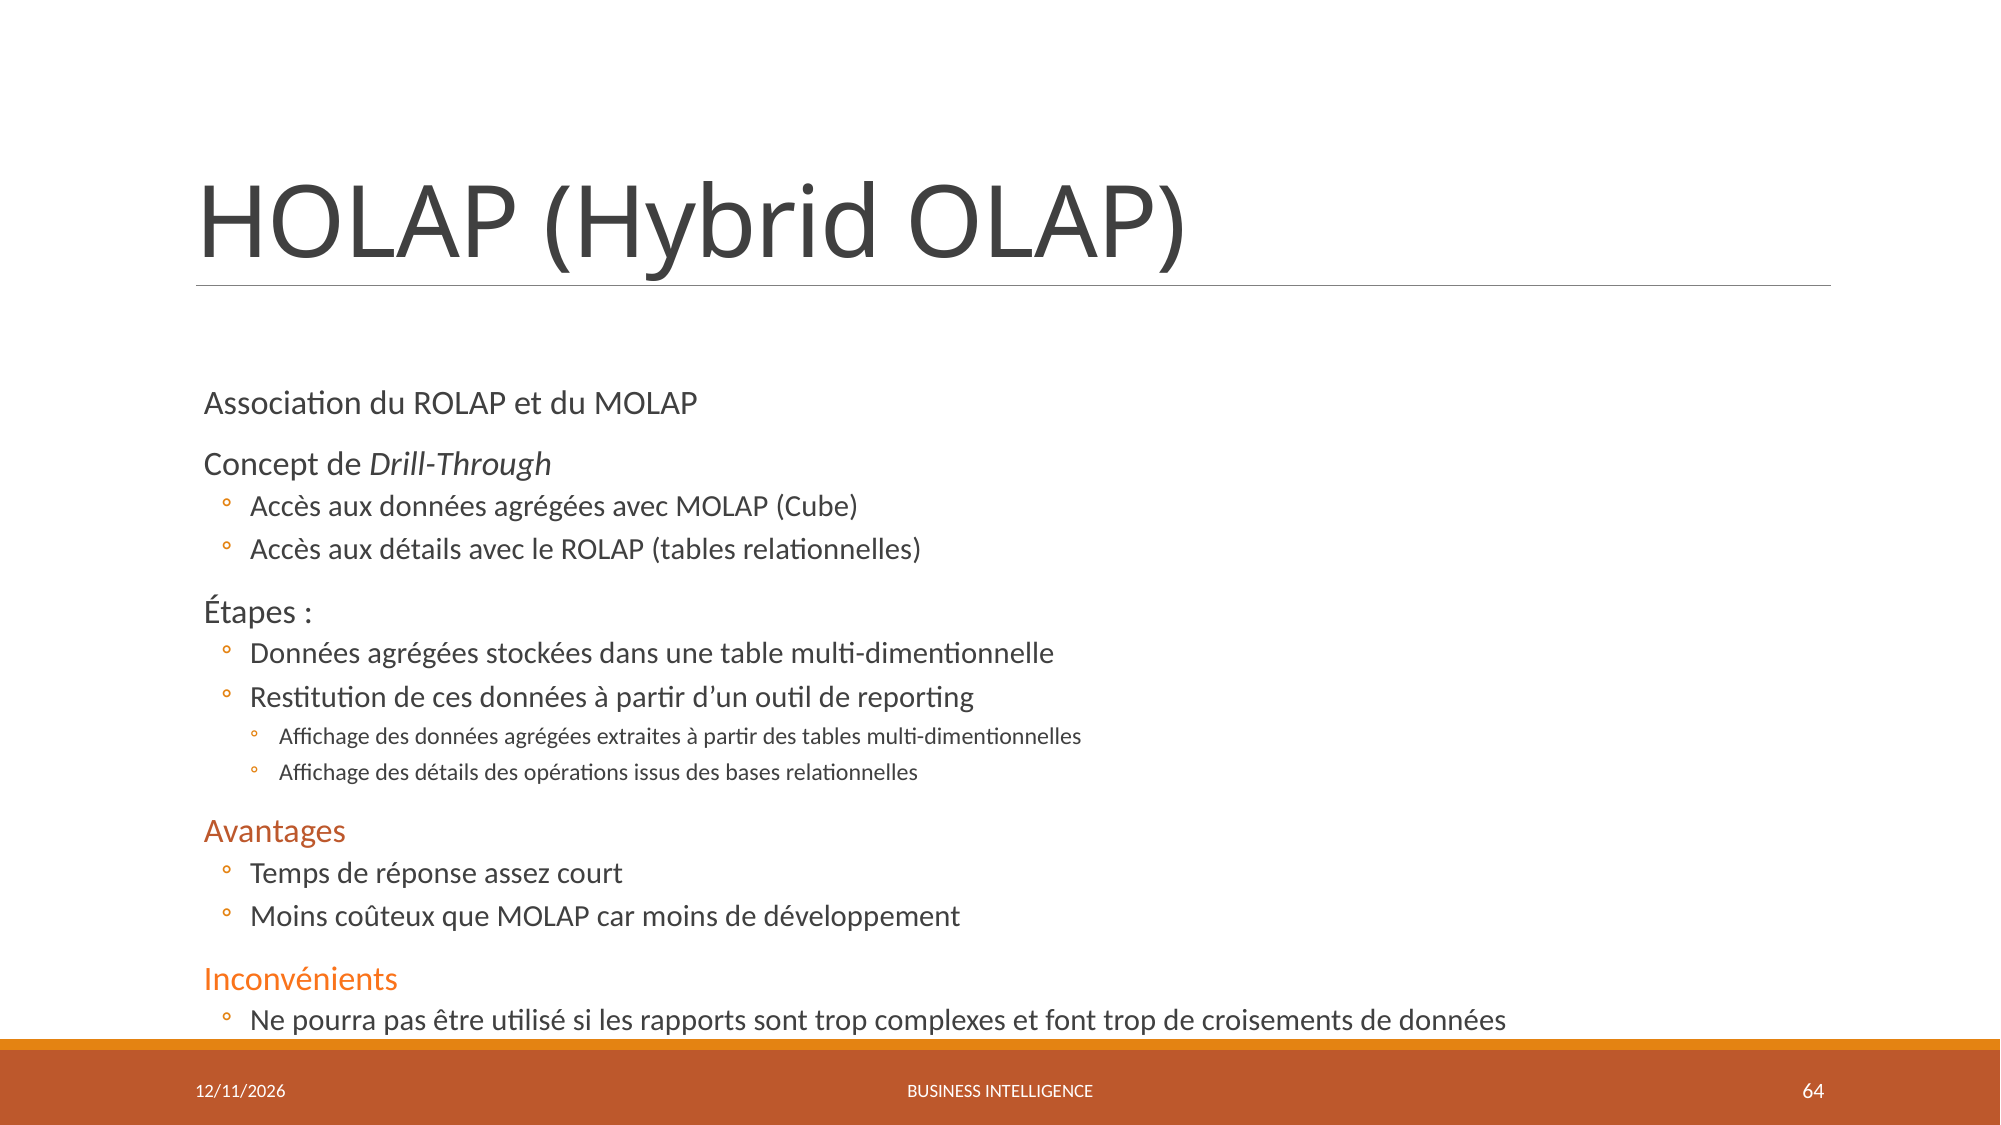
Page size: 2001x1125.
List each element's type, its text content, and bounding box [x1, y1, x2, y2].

footer Business Intelligence [604, 1059, 1396, 1120]
slide_number 64 [1624, 1059, 1840, 1120]
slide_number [180, 1059, 586, 1120]
list Association du ROLAP et du MOLAP Concept de Drill-Through Accès aux données agrégées avec MOLAP (Cube) Accès aux détails avec le ROLAP (tables relationnelles) Étapes : Données agrégées stockées dans une table multi-dimentionnelle Restitution de ces données à partir d’un outil de reporting Affichage des données agrégées extraites à partir des tables multi-dimentionnelles Affichage des détails des opérations issus des bases relationnelles Avantages Temps de réponse assez court Moins coûteux que MOLAP car moins de développement Inconvénients Ne pourra pas être utilisé si les rapports sont trop complexes et font trop de croisements de données [189, 378, 1827, 1050]
title HOLAP (Hybrid OLAP) [180, 47, 1830, 285]
